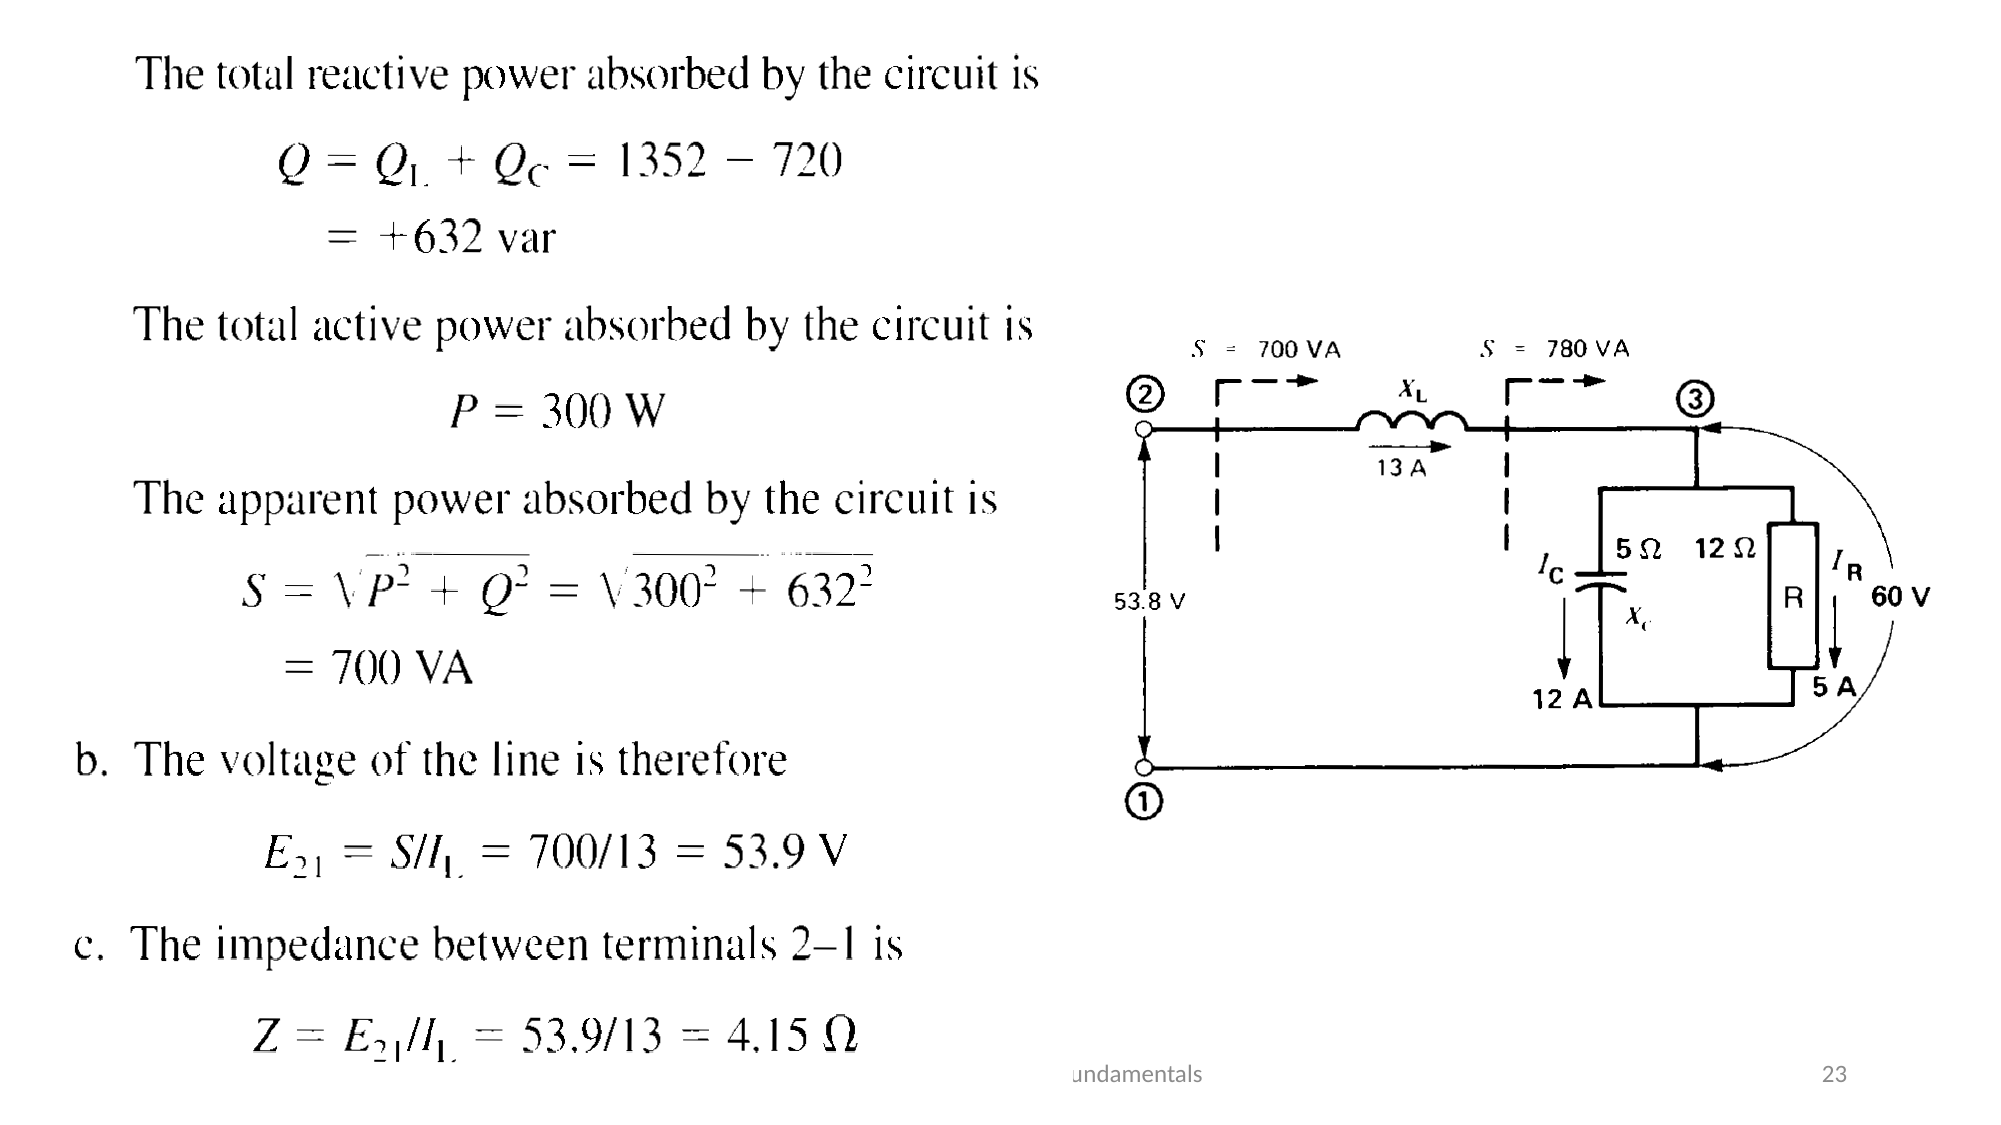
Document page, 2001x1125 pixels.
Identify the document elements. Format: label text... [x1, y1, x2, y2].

footer EE350 Electric Machinery Fundamentals [1074, 1042, 1338, 1103]
slide_number 23 [1412, 1042, 1863, 1103]
picture [69, 0, 1932, 1125]
